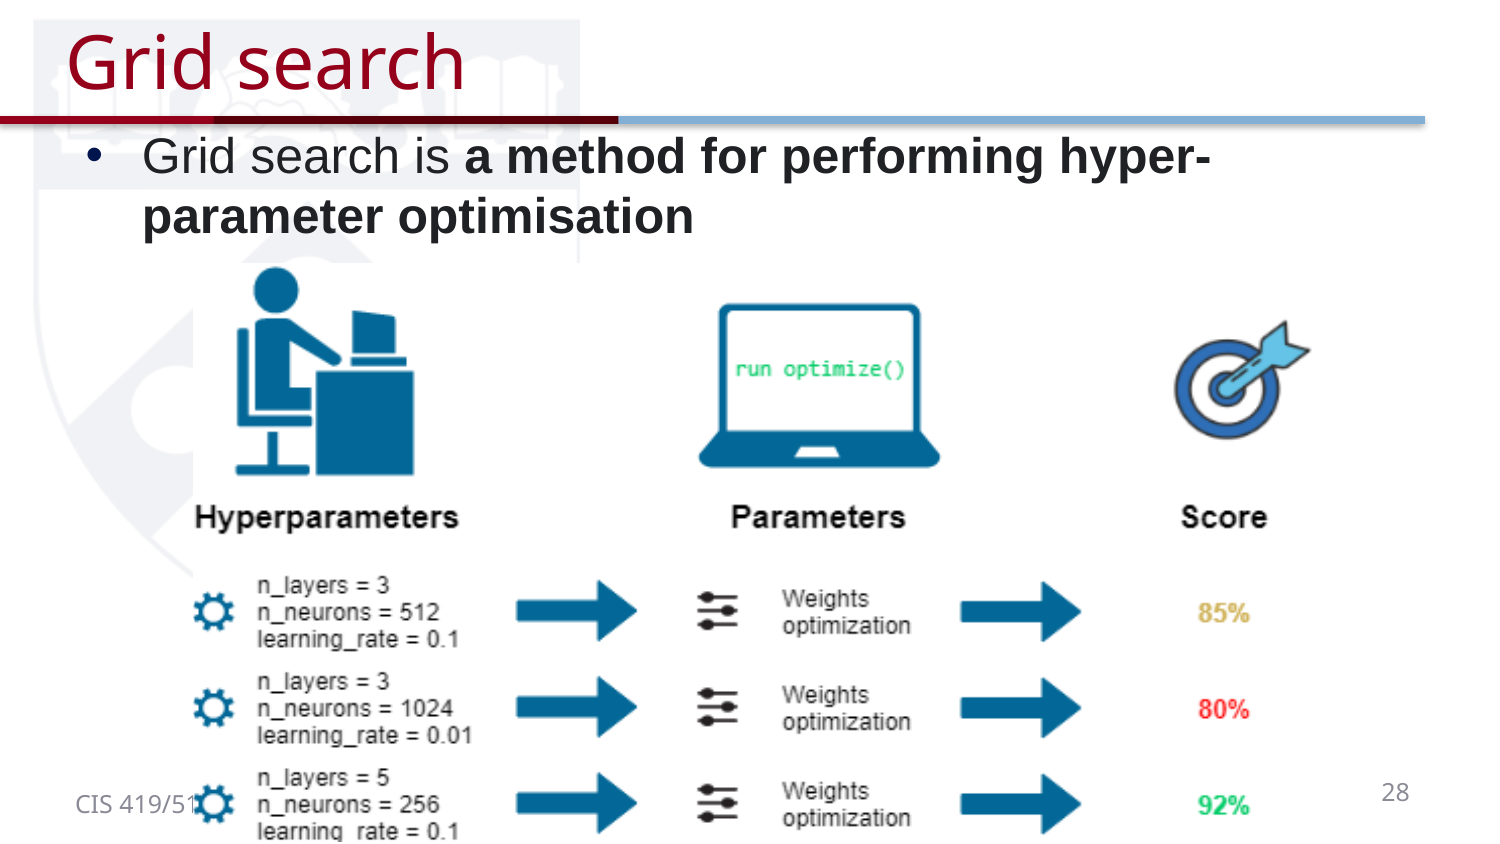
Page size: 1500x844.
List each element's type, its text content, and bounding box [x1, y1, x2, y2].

list Grid search is a method for performing hyper-parameter optimisation [70, 116, 1421, 754]
picture [193, 262, 1346, 842]
title Grid search [50, 2, 1401, 117]
slide_number 28 [1349, 770, 1425, 816]
